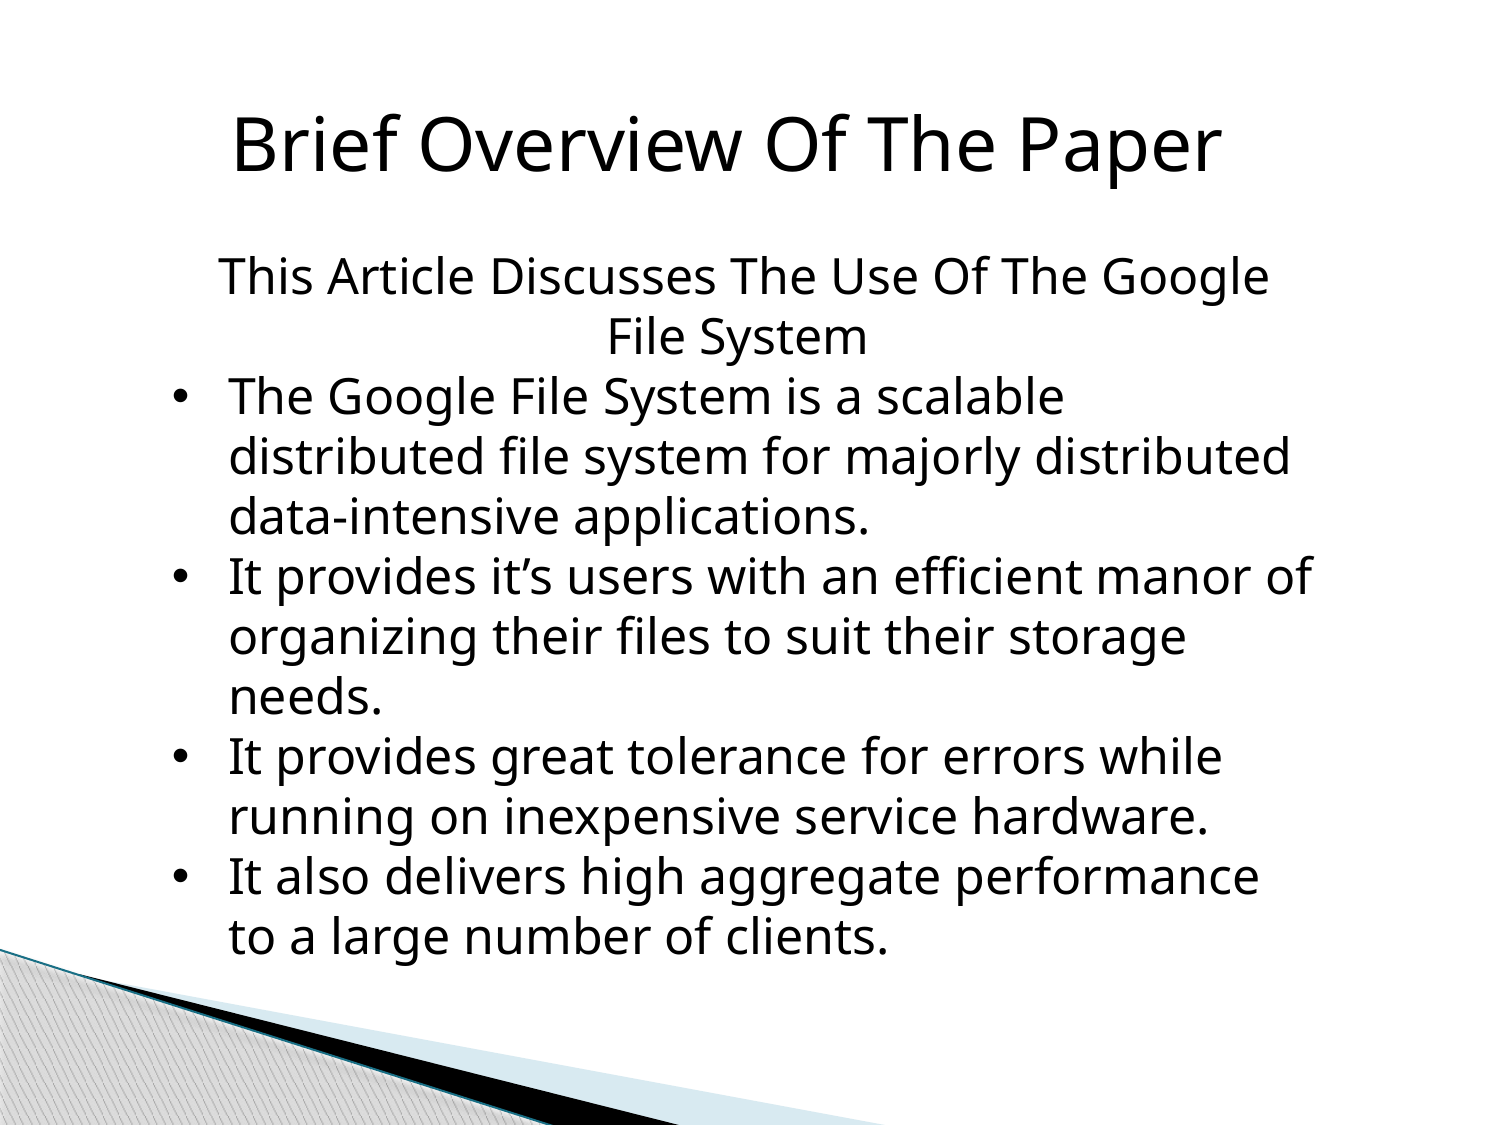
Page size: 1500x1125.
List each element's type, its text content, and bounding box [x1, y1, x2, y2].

text_box This Article Discusses The Use Of The Google File System The Google File System is a scalable distributed ﬁle system for majorly distributed data-intensive applications. It provides it’s users with an efficient manor of organizing their files to suit their storage needs. It provides great tolerance for errors while running on inexpensive service hardware. It also delivers high aggregate performance to a large number of clients. [157, 237, 1333, 973]
text_box Brief Overview Of The Paper [216, 89, 1274, 195]
